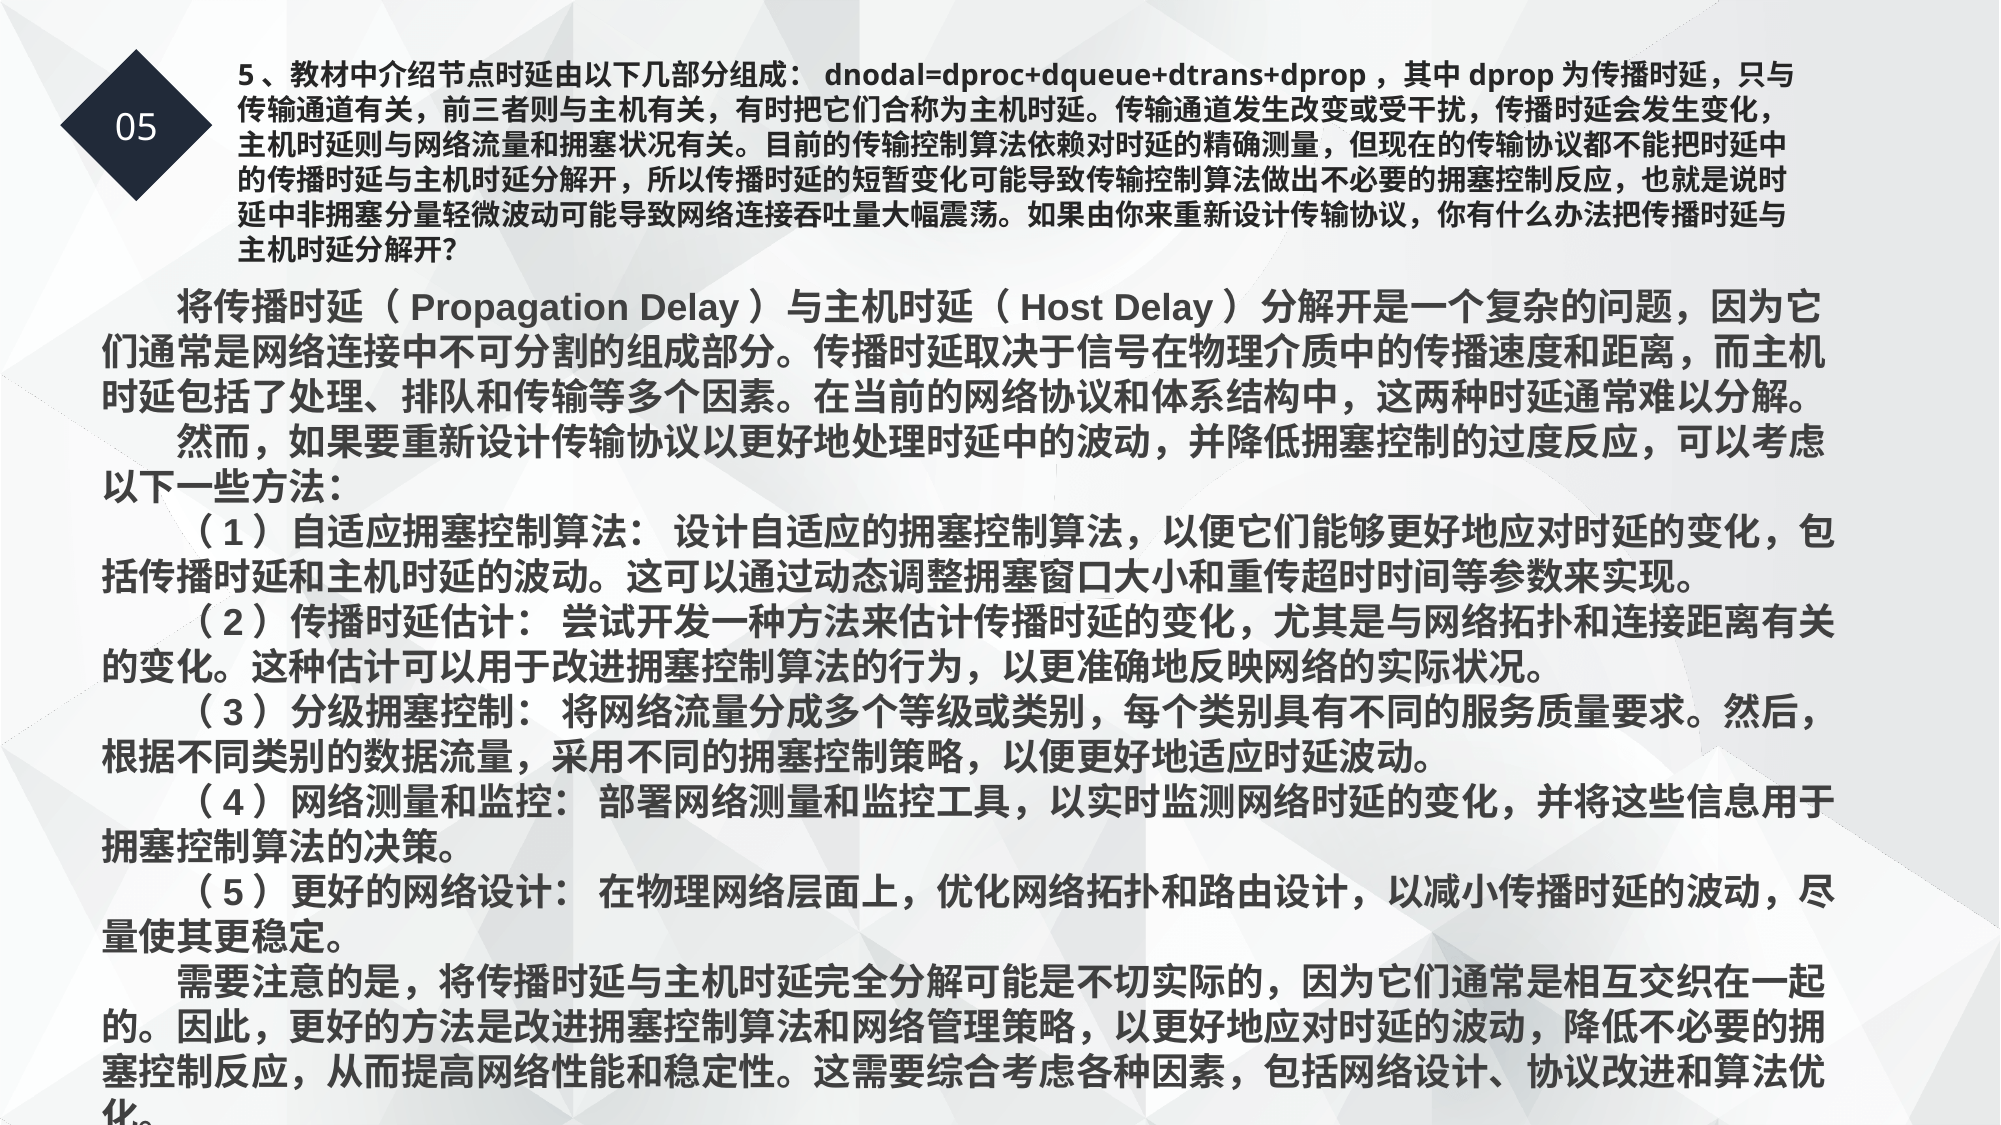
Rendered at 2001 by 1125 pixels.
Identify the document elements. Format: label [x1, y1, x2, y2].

text_box [60, 48, 1827, 276]
picture [0, 0, 2000, 1125]
